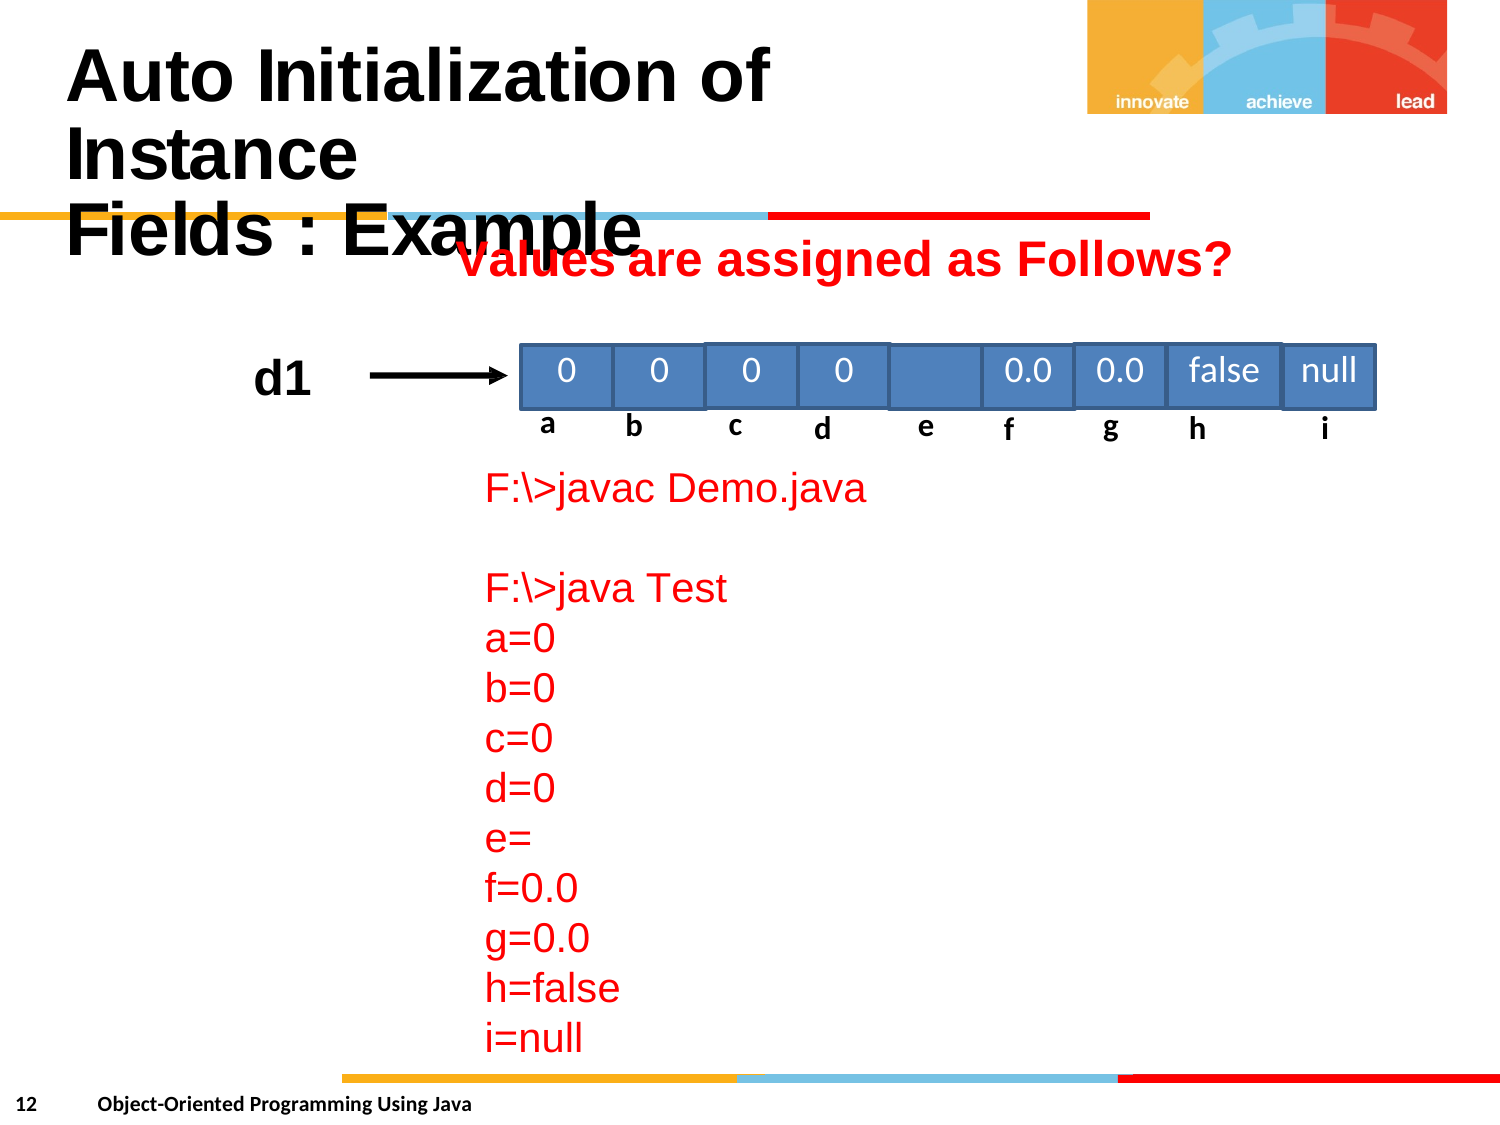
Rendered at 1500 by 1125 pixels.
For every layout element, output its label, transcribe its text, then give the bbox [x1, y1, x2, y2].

text_box 12 [12, 1092, 47, 1122]
text_box c [726, 409, 752, 451]
text_box 0 [613, 344, 705, 409]
text_box false [1166, 344, 1282, 409]
text_box d [812, 411, 843, 454]
text_box Auto Initialization of Instance Fields : Example [62, 38, 1028, 193]
text_box F:\>java Test a=0 b=0 c=0 d=0 e= f=0.0 g=0.0 h=false i=null [482, 566, 730, 1063]
text_box null [1282, 344, 1376, 409]
text_box g [1101, 409, 1129, 451]
text_box h [1186, 412, 1217, 454]
text_box 0 [520, 344, 613, 409]
text_box 0 [797, 344, 889, 409]
text_box are assigned as Follows? [625, 233, 1243, 288]
text_box 0.0 [982, 344, 1074, 409]
text_box Object-Oriented Programming Using Java [95, 1092, 532, 1122]
text_box e [915, 409, 945, 451]
text_box d1 [251, 351, 322, 406]
text_box [1087, 0, 1448, 114]
text_box a [537, 409, 566, 448]
text_box Values [453, 233, 624, 288]
text_box 0 [705, 344, 797, 409]
text_box i [1319, 411, 1339, 454]
text_box [369, 366, 508, 385]
text_box f [1001, 412, 1024, 455]
text_box [889, 344, 982, 409]
text_box b [623, 409, 654, 452]
text_box 0.0 [1074, 344, 1166, 409]
text_box F:\>javac Demo.java [482, 466, 874, 513]
